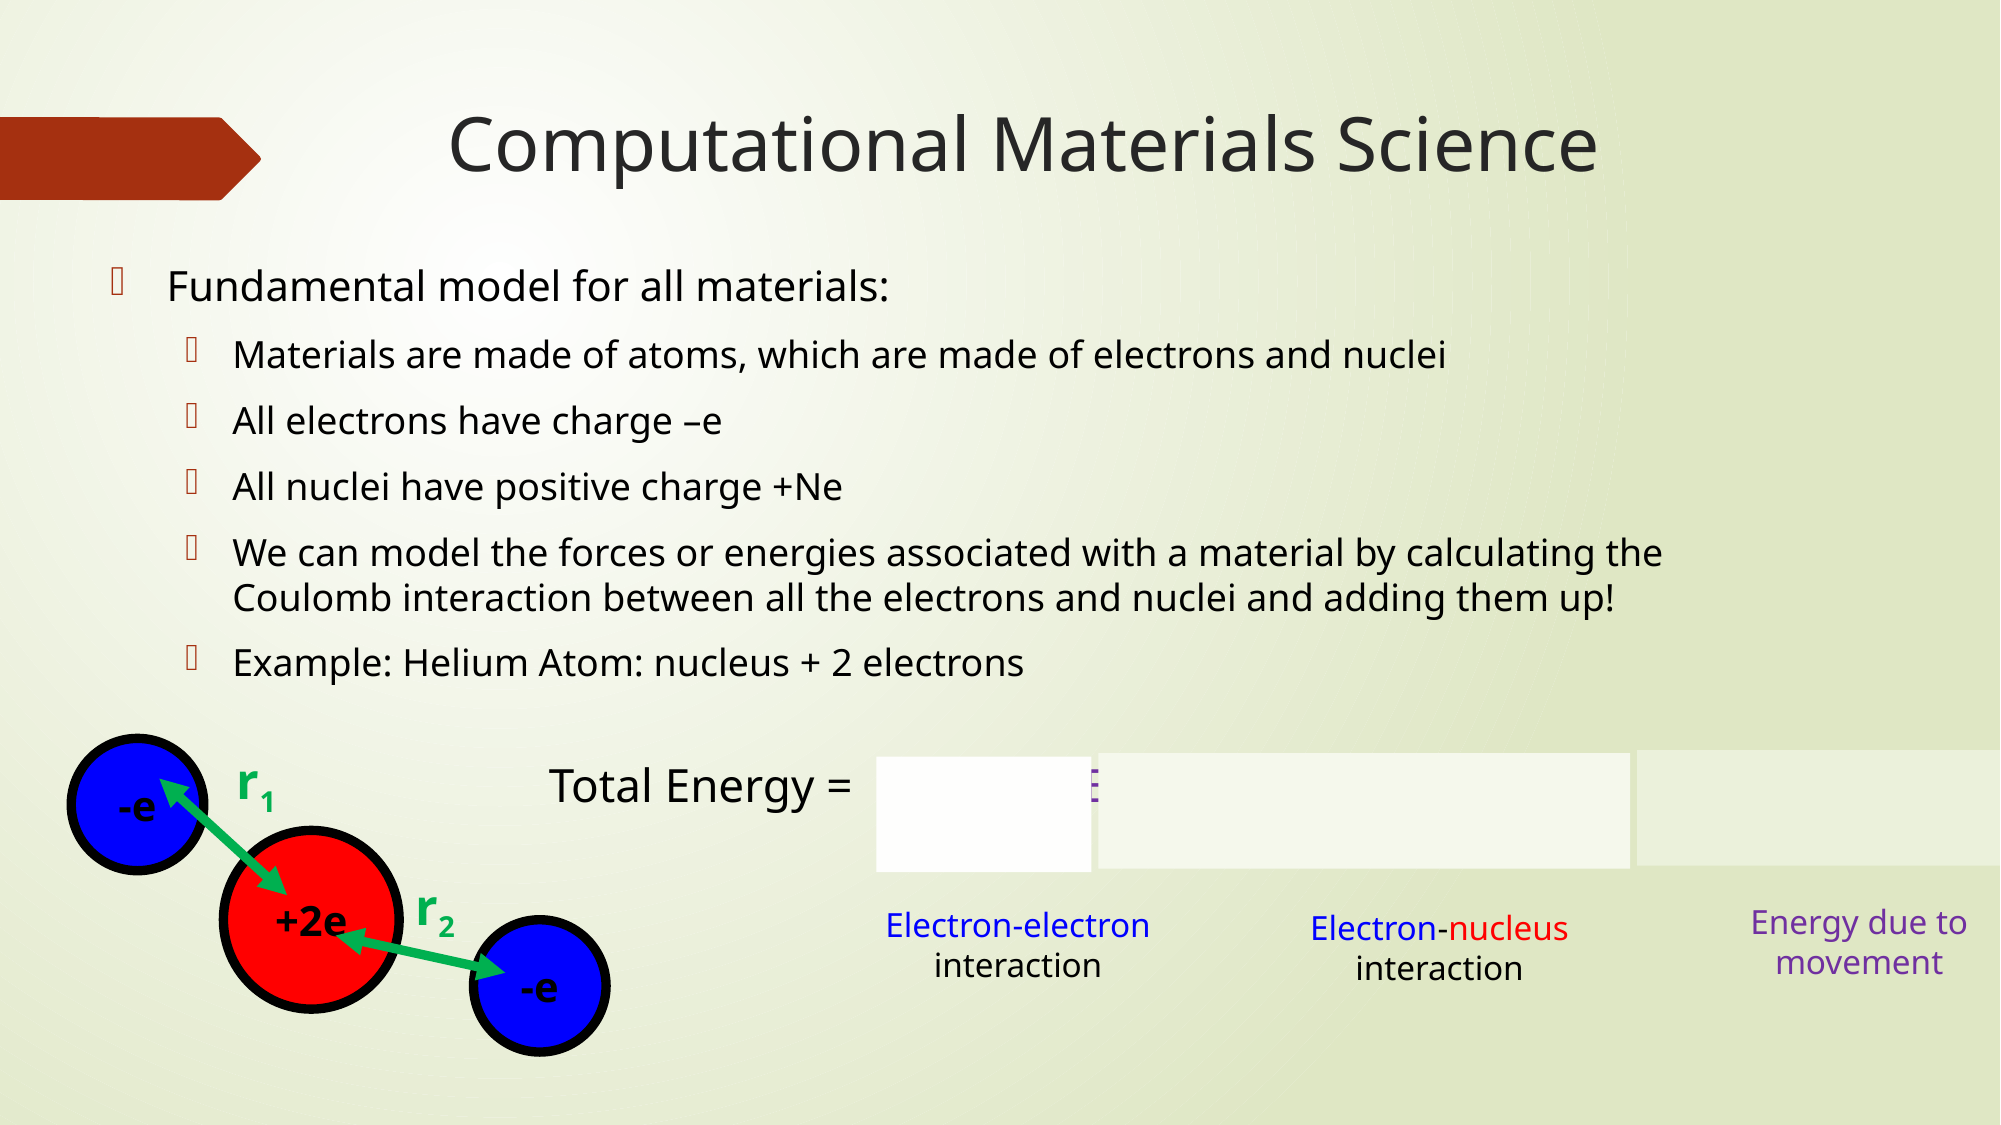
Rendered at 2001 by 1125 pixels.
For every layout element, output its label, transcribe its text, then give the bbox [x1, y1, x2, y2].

text_box r1 [221, 742, 352, 826]
text_box [1636, 749, 2000, 867]
text_box Energy due to movement [1655, 893, 2000, 989]
text_box r2 [400, 867, 531, 951]
text_box +2e [222, 829, 400, 1011]
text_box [335, 935, 506, 973]
list Fundamental model for all materials: Materials are made of atoms, which are made of electrons and nuclei All electrons have charge –e All nuclei have positive charge +Ne We can model the forces or energies associated with a material by calculating the Coulomb interaction between all the electrons and nuclei and adding them up! Example: Helium Atom: nucleus + 2 electrons [95, 252, 1789, 1061]
text_box Electron-electron interaction [813, 896, 1223, 992]
text_box -e [472, 918, 608, 1054]
text_box -e [69, 737, 200, 873]
title Computational Materials Science [211, 88, 1837, 299]
text_box [1097, 752, 1631, 870]
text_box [159, 778, 288, 896]
text_box [875, 755, 1093, 874]
text_box Electron-nucleus interaction [1235, 899, 1644, 995]
